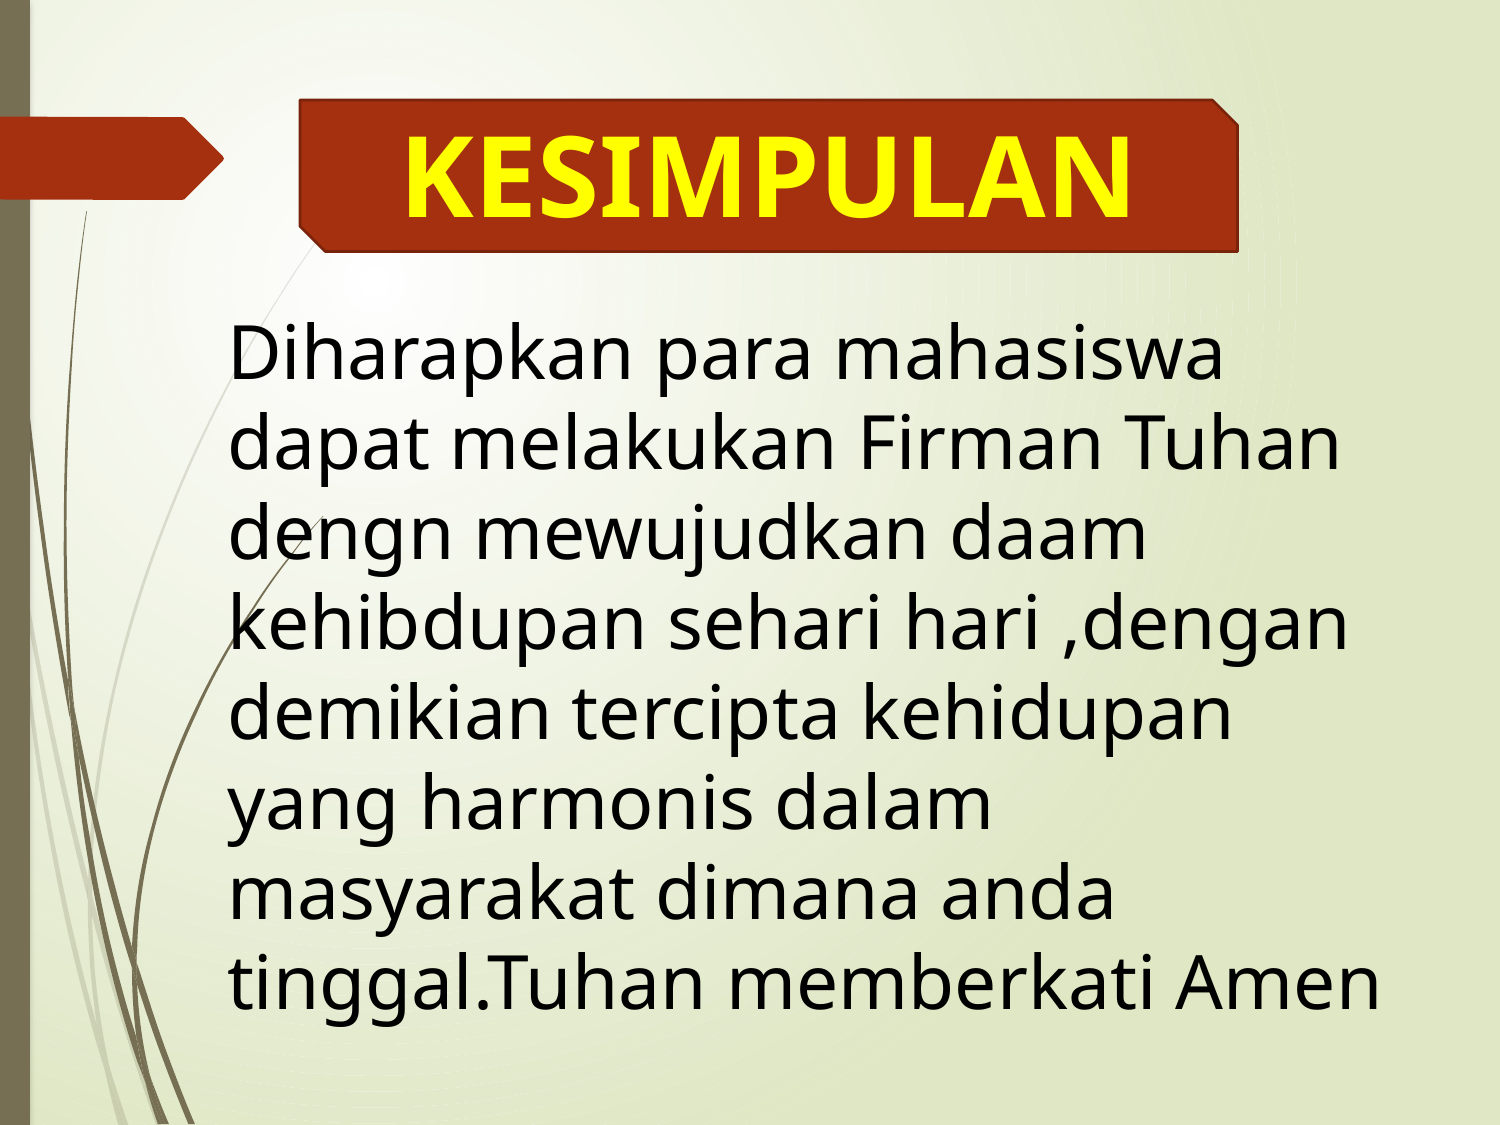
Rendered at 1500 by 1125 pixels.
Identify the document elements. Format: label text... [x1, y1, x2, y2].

text_box KESIMPULAN [384, 97, 1153, 248]
text_box [298, 98, 1239, 253]
text_box Diharapkan para mahasiswa dapat melakukan Firman Tuhan dengn mewujudkan daam kehibdupan sehari hari ,dengan demikian tercipta kehidupan yang harmonis dalam masyarakat dimana anda tinggal.Tuhan memberkati Amen [212, 297, 1413, 1032]
